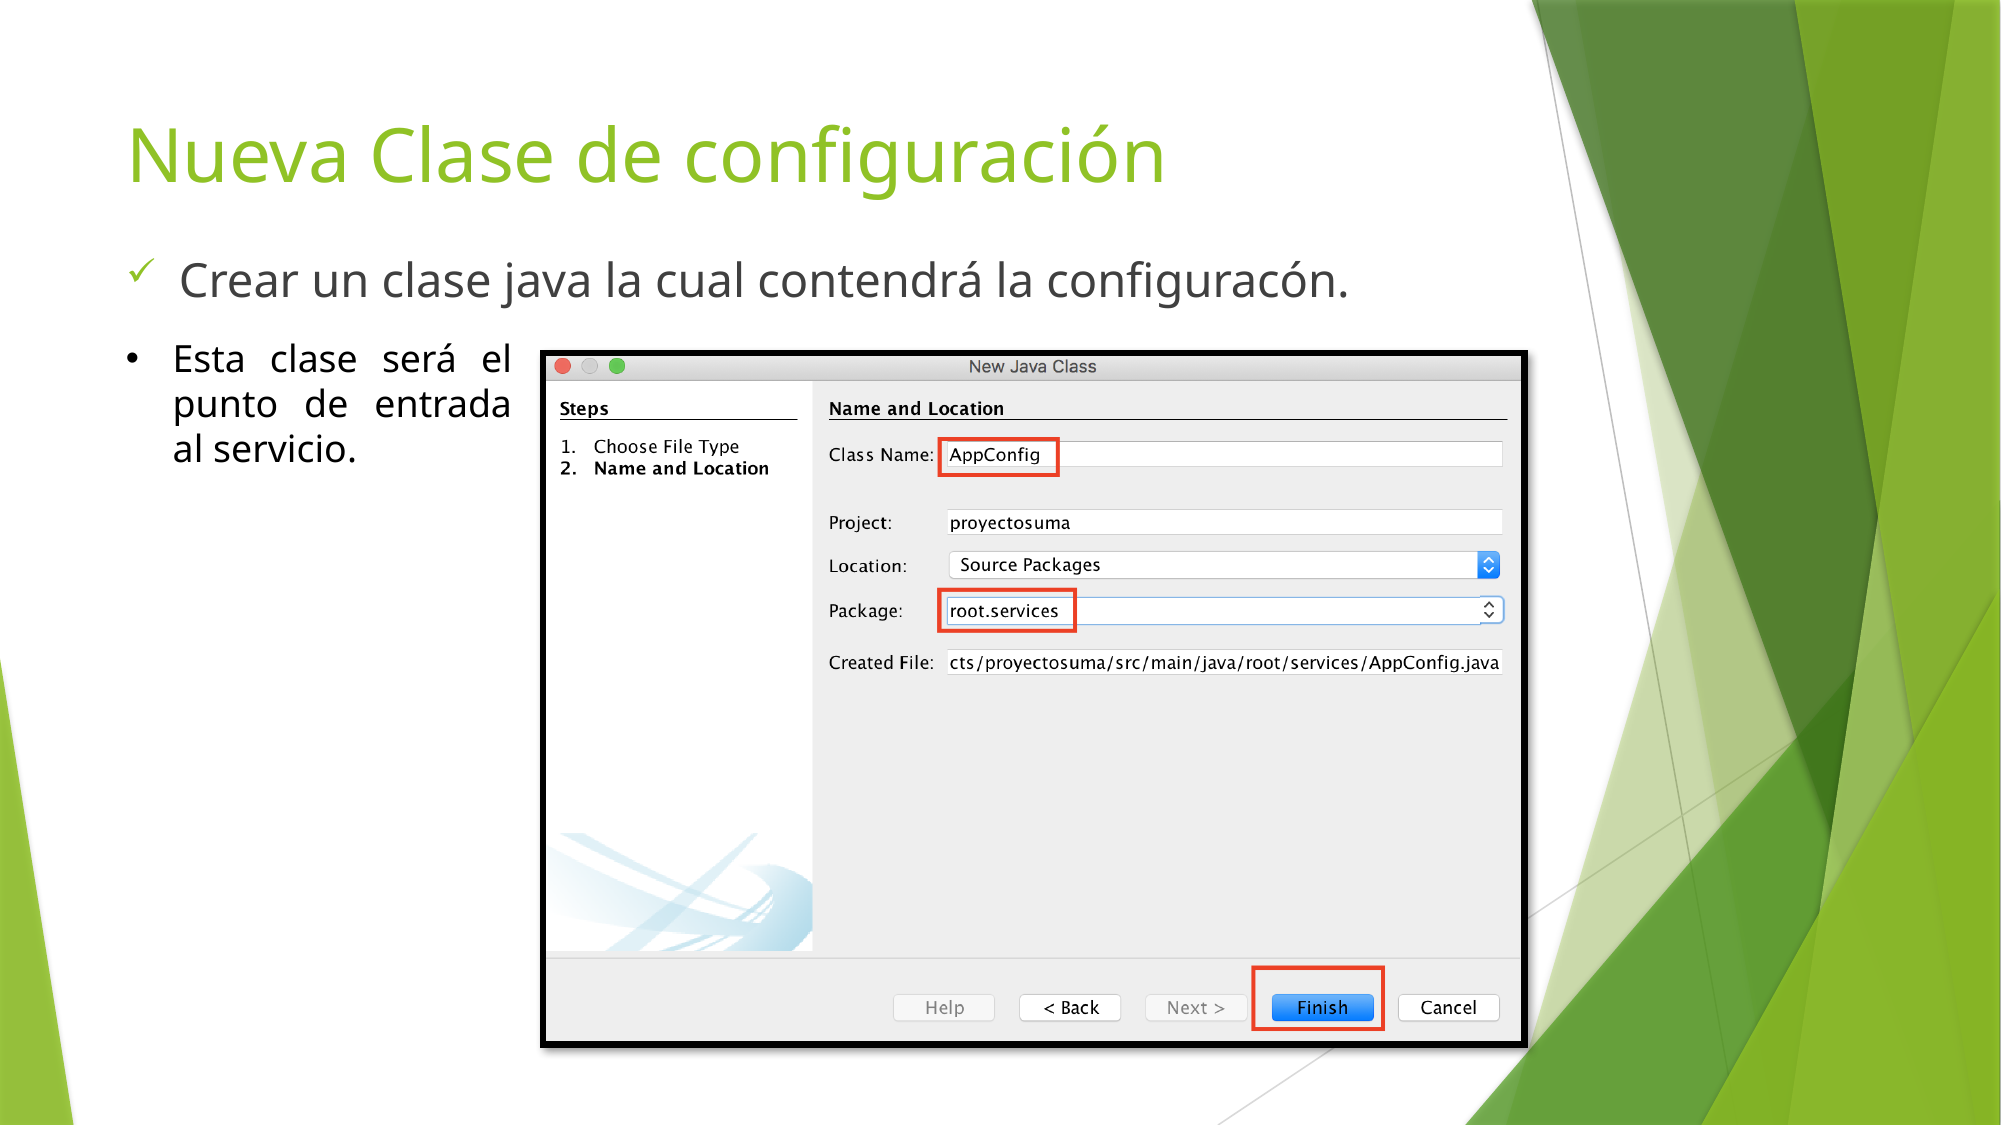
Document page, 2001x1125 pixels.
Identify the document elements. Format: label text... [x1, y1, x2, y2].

text_box Esta clase será el punto de entrada al servicio. [111, 327, 528, 478]
picture [545, 355, 1522, 1042]
title Nueva Clase de configuración [111, 99, 1522, 317]
list Crear un clase java la cual contendrá la configuracón. [111, 242, 1470, 314]
